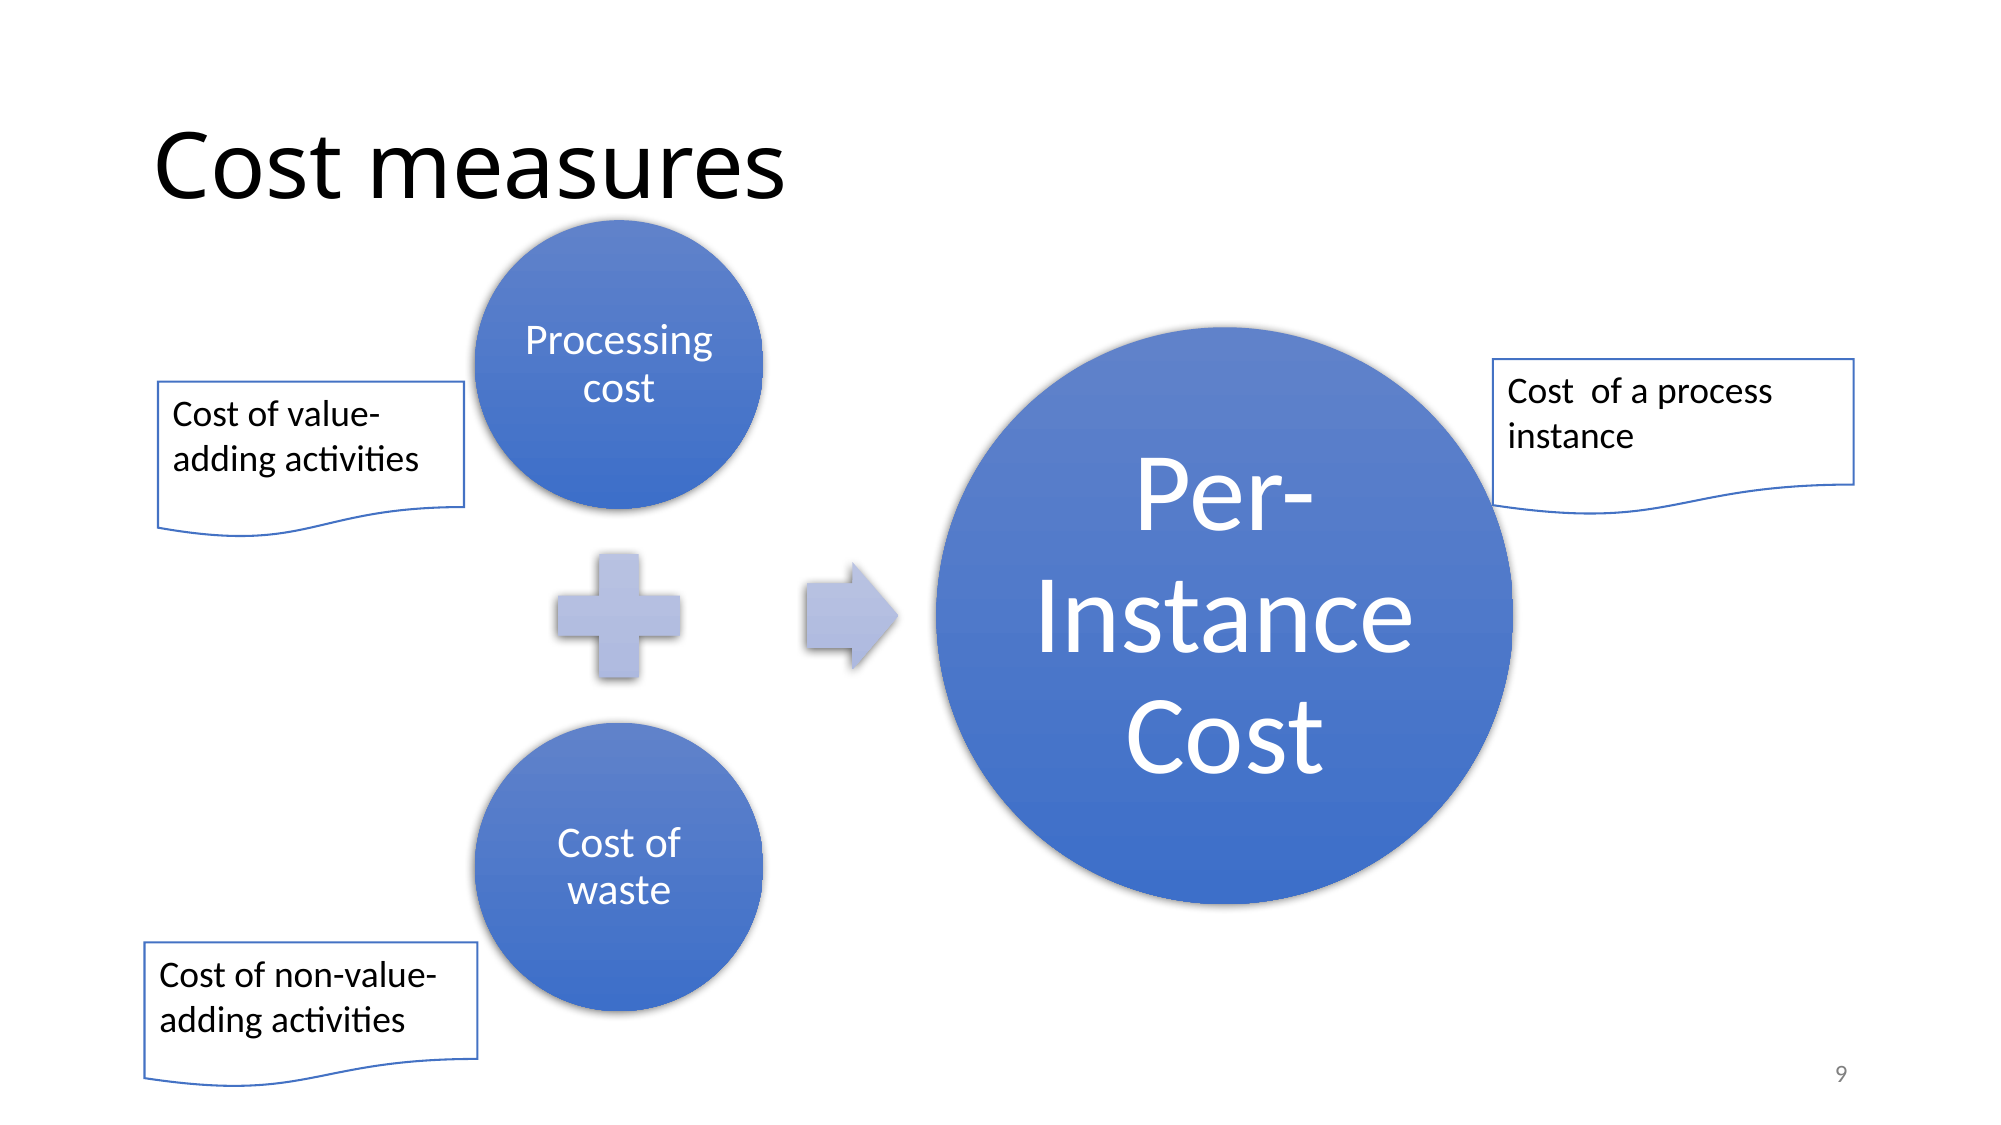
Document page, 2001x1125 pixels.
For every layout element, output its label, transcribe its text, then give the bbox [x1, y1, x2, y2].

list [326, 219, 1662, 1012]
text_box Cost of a process instance [1662, 358, 1855, 509]
text_box Cost of non-value-adding activities [143, 941, 479, 1087]
text_box Cost of value-adding activities [156, 380, 326, 538]
title Cost measures [137, 59, 1863, 278]
slide_number 9 [1412, 1042, 1863, 1103]
